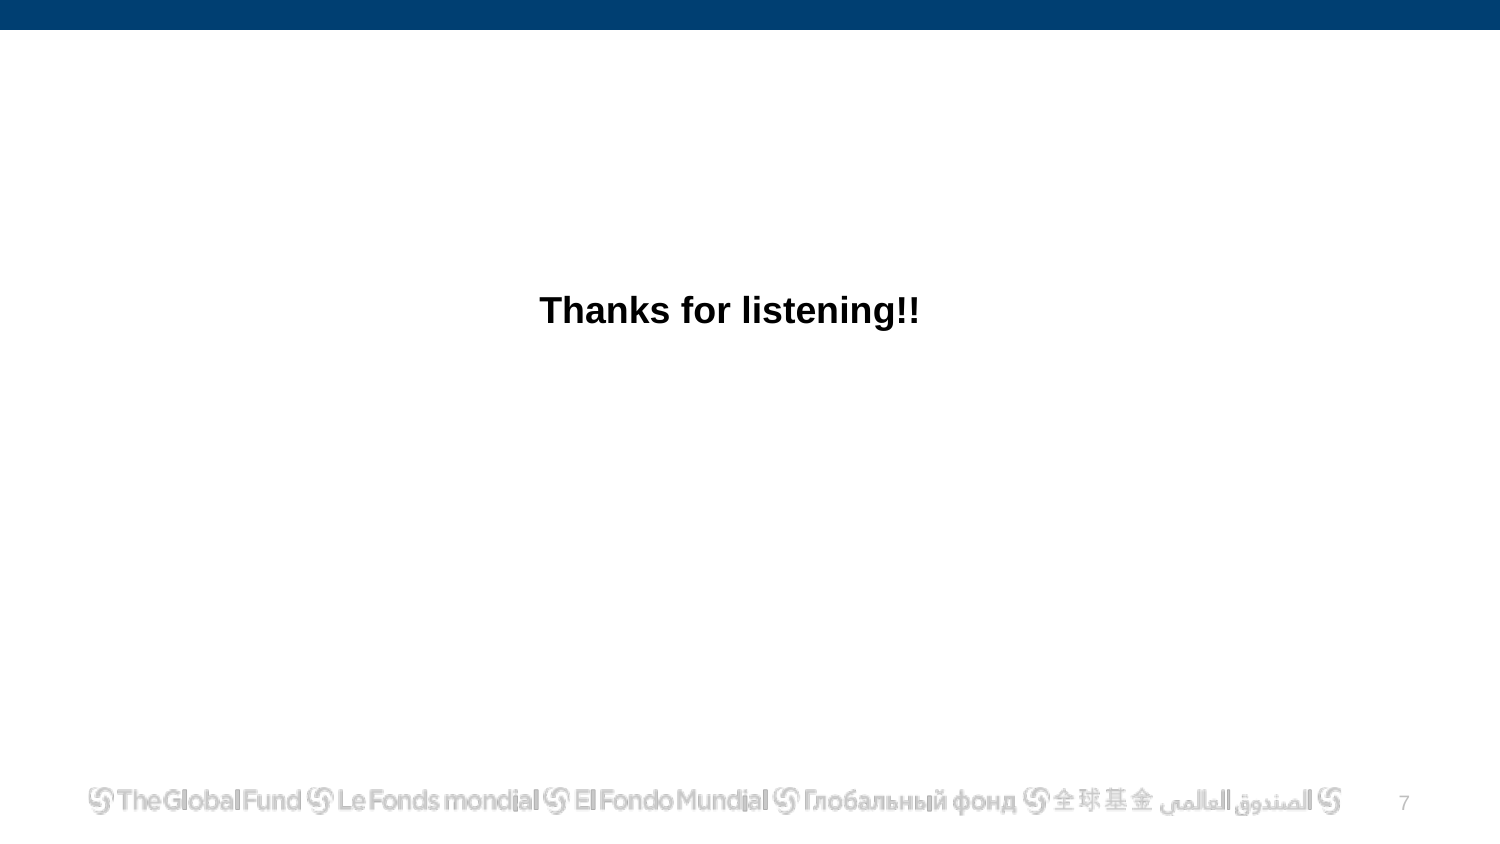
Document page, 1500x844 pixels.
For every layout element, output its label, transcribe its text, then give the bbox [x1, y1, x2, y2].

slide_number 6 [1074, 779, 1425, 825]
text_box Thanks for listening!! [354, 279, 1107, 339]
